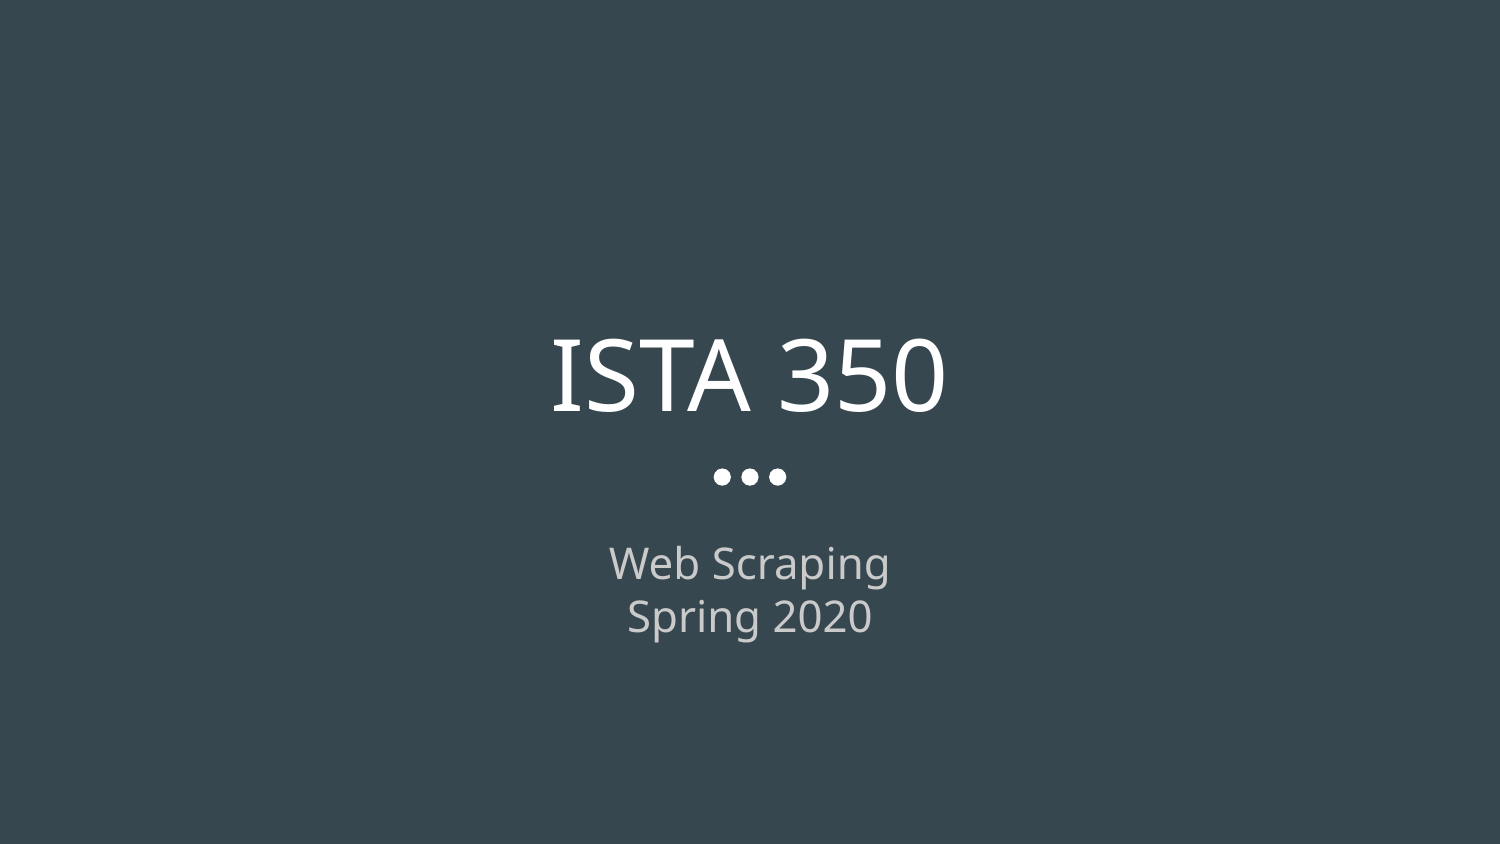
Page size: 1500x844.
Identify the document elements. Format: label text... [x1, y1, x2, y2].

subtitle Web Scraping Spring 2020 [110, 520, 1390, 651]
title ISTA 350 [110, 162, 1390, 447]
